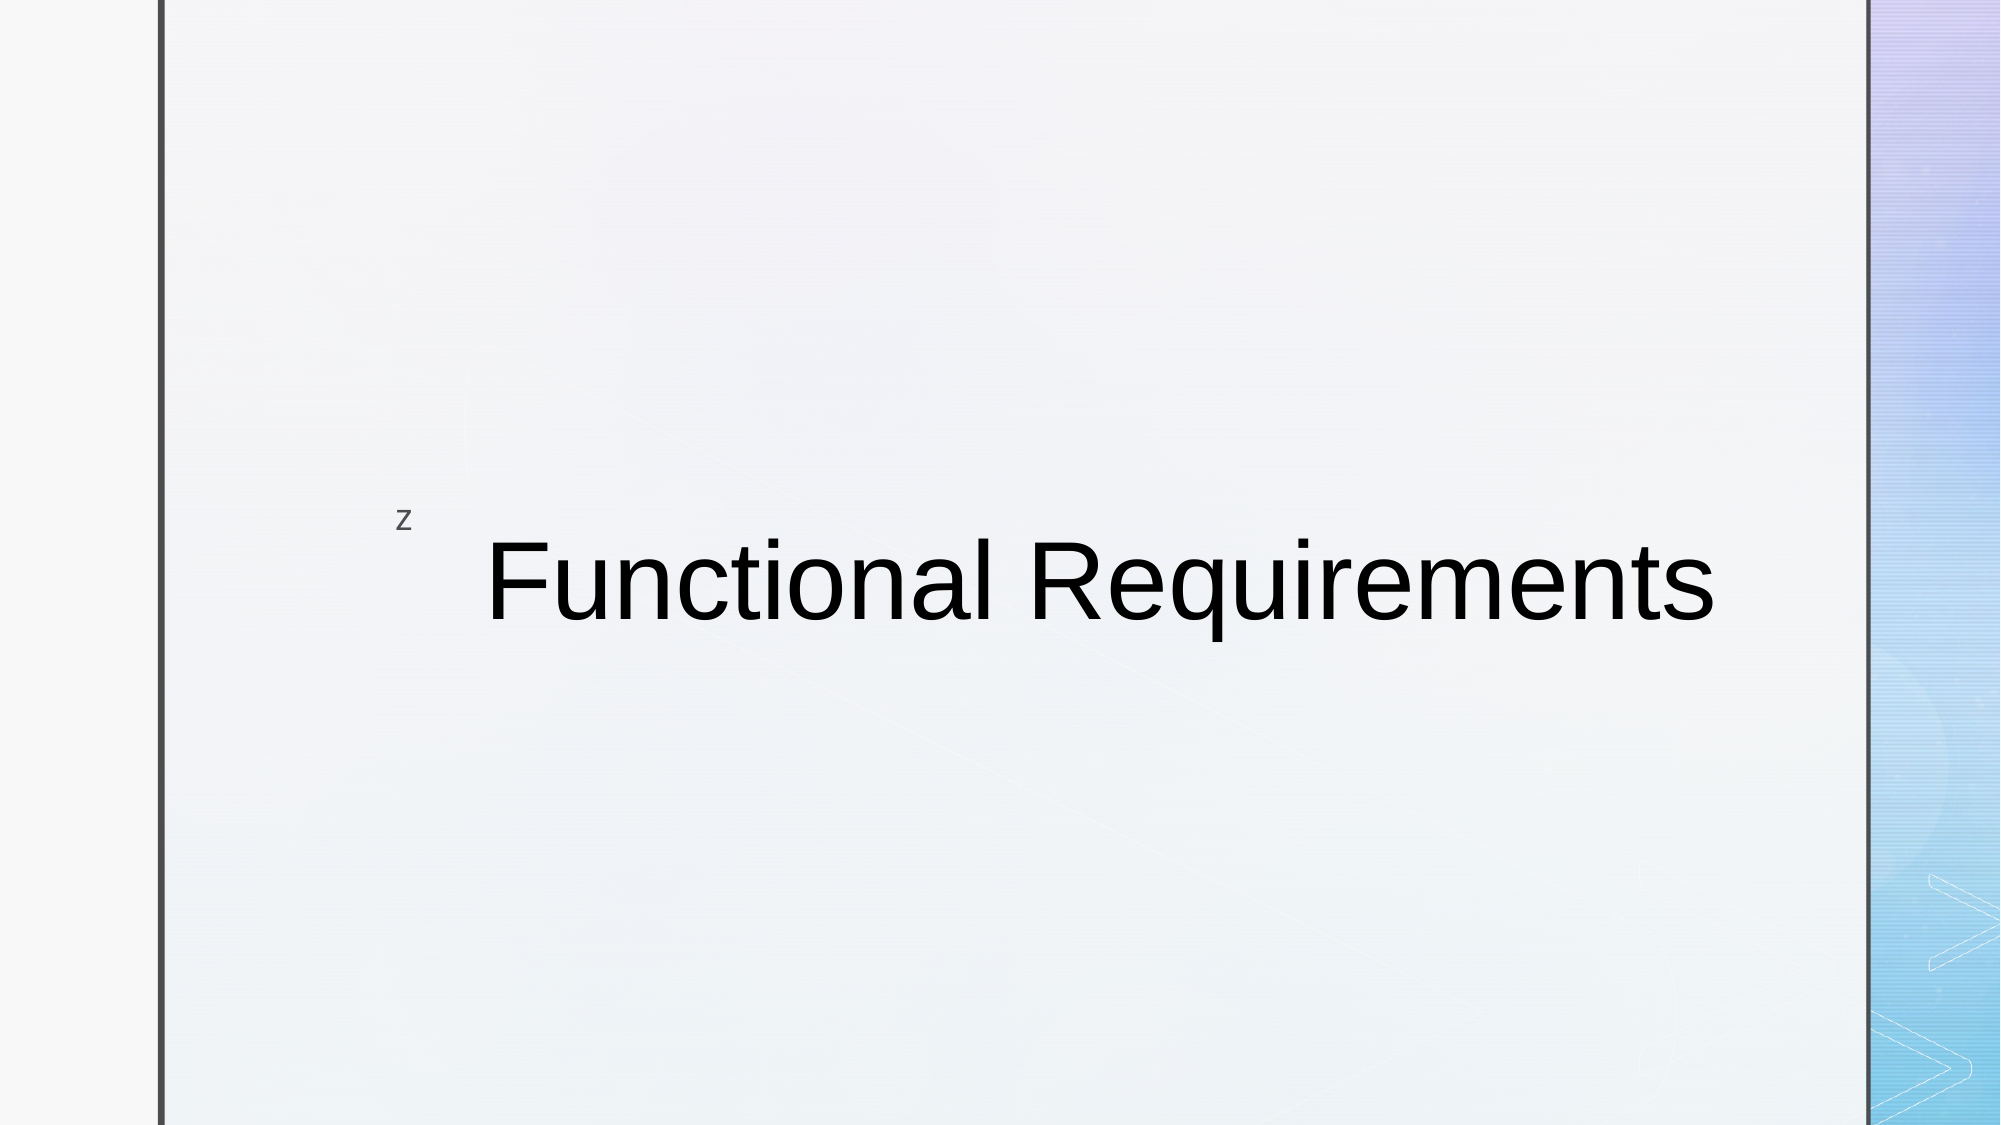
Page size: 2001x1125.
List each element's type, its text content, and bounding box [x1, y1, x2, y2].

picture [1871, 0, 2001, 1125]
title Functional Requirements [428, 516, 1734, 750]
